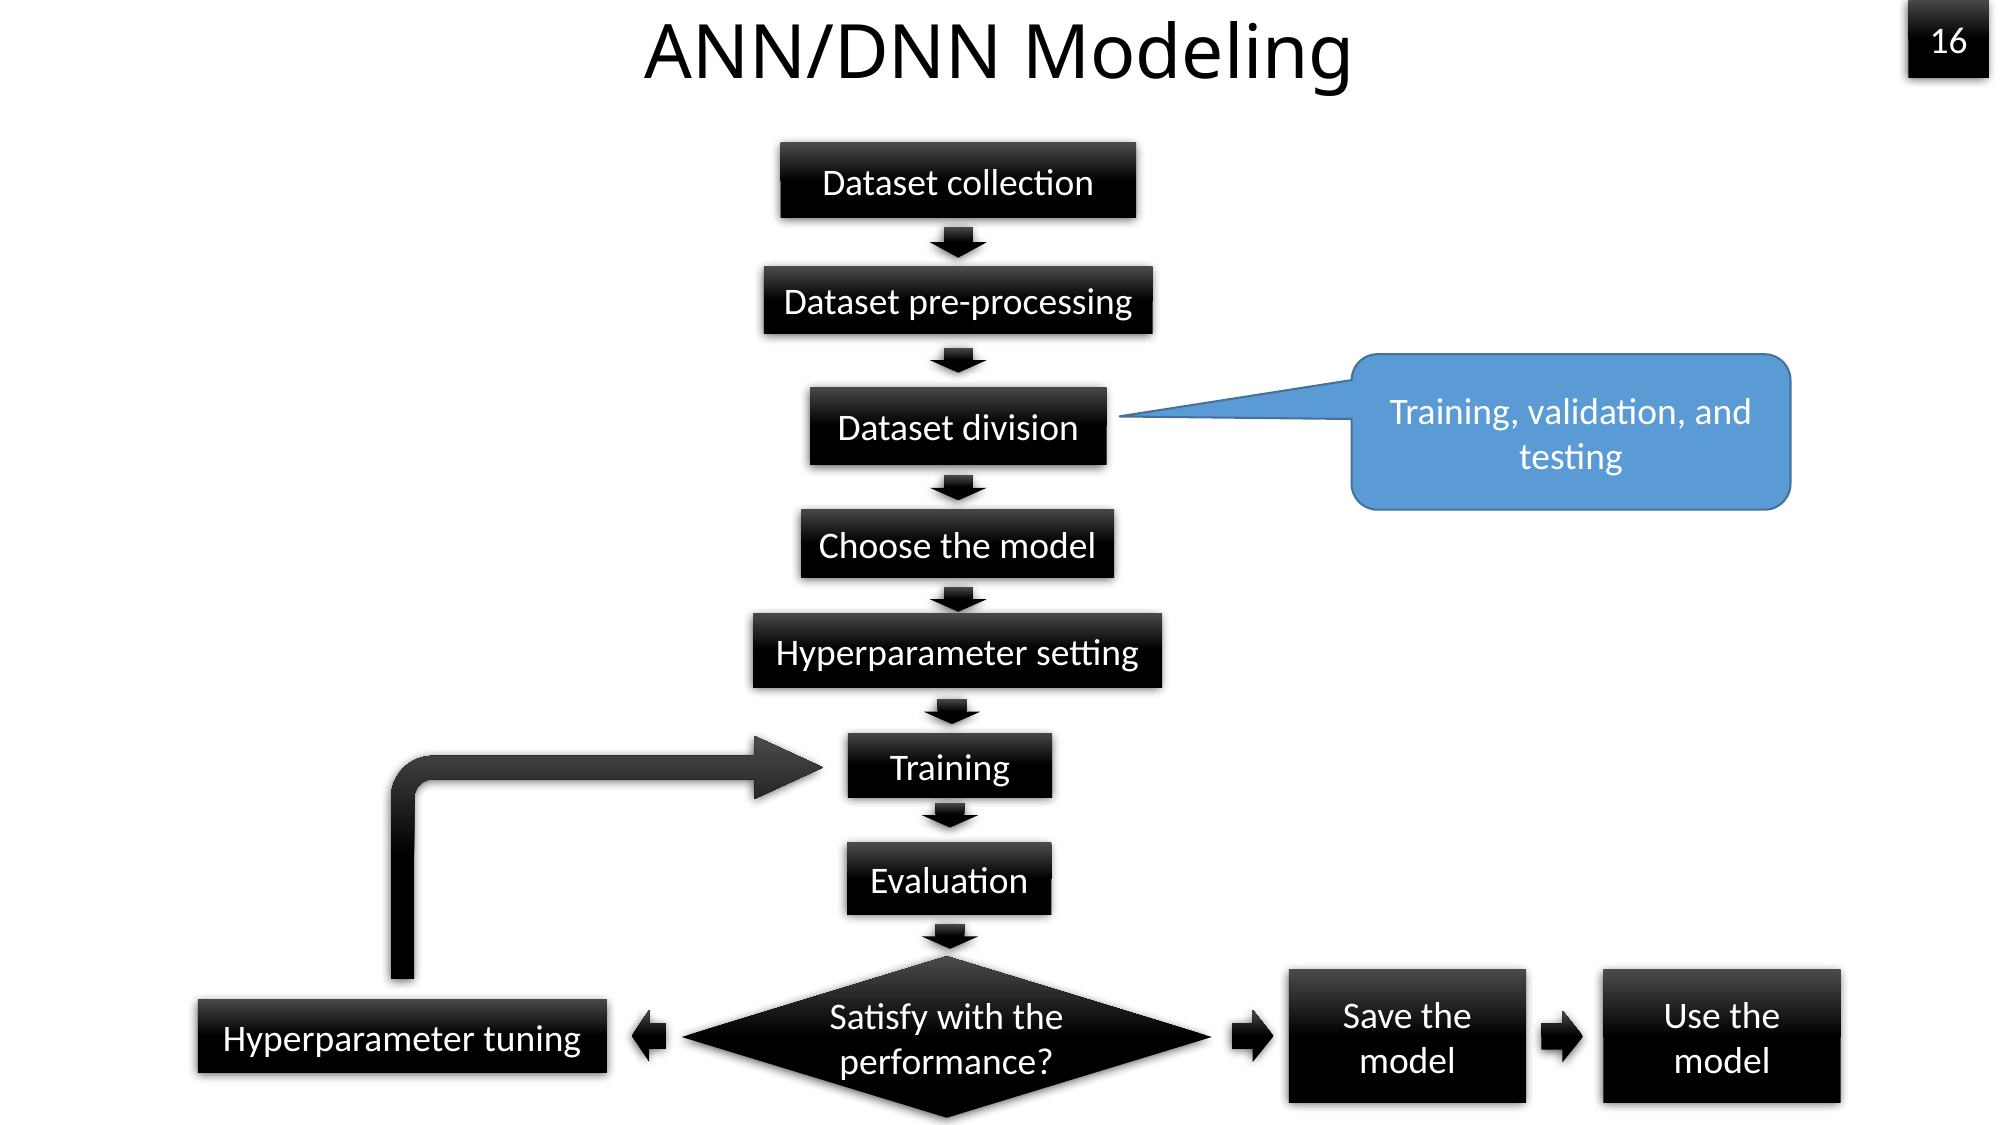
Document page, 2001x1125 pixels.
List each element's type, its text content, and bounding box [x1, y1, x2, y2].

text_box Use the model [1603, 969, 1841, 1103]
text_box [921, 802, 979, 828]
text_box [921, 923, 979, 949]
text_box Dataset division [810, 387, 1107, 465]
text_box Dataset collection [780, 142, 1137, 218]
text_box [929, 586, 987, 608]
title ANN/DNN Modeling [137, 0, 1863, 110]
text_box [390, 736, 823, 979]
text_box [631, 1010, 667, 1062]
text_box Hyperparameter tuning [197, 999, 607, 1073]
text_box Save the model [1288, 969, 1527, 1103]
text_box Satisfy with the performance? [681, 957, 1212, 1118]
text_box [923, 699, 981, 725]
text_box [929, 475, 987, 501]
text_box [1541, 1010, 1584, 1063]
text_box [1231, 1010, 1274, 1062]
text_box Hyperparameter setting [753, 613, 1163, 688]
text_box Dataset pre-processing [763, 266, 1153, 334]
text_box Training [847, 733, 1053, 798]
text_box Evaluation [847, 842, 1052, 915]
text_box Training, validation, and testing [1118, 353, 1792, 511]
text_box [929, 347, 987, 373]
text_box [929, 226, 987, 258]
slide_number 16 [1908, 0, 1989, 78]
text_box Choose the model [801, 509, 1115, 578]
